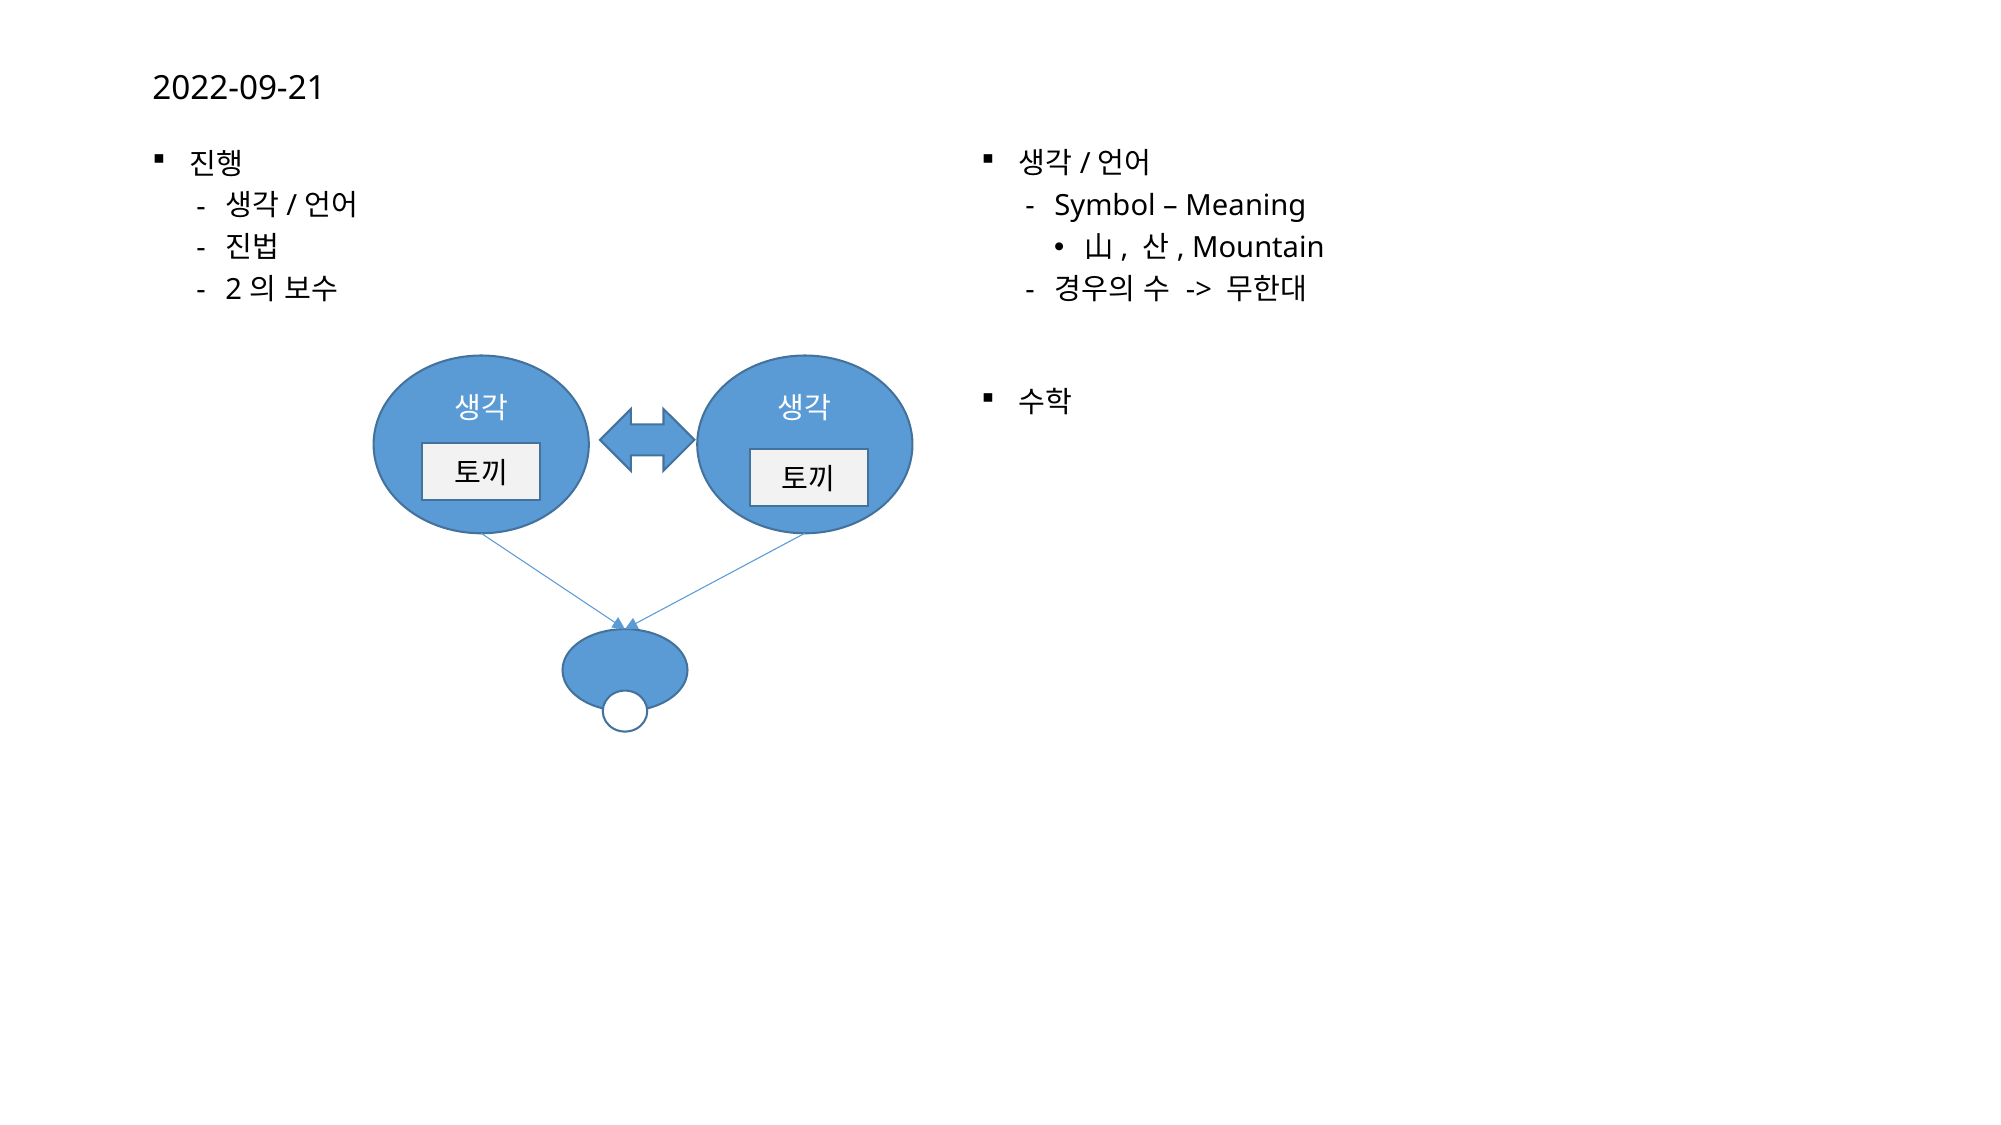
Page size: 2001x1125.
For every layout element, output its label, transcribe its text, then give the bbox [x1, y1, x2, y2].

text_box 생각 [372, 354, 590, 535]
list 생각/언어 Symbol – Meaning 山, 산, Mountain 경우의 수 -> 무한대 수학 [966, 141, 1878, 1014]
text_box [481, 533, 624, 630]
list 진행 생각/언어 진법 2의 보수 [137, 141, 941, 1014]
text_box 토끼 [749, 448, 869, 507]
text_box [561, 630, 689, 710]
text_box [601, 689, 649, 733]
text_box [624, 533, 805, 630]
text_box 토끼 [421, 442, 541, 501]
text_box [598, 406, 696, 474]
text_box 생각 [696, 354, 914, 535]
title 2022-09-21 [137, 59, 1863, 119]
